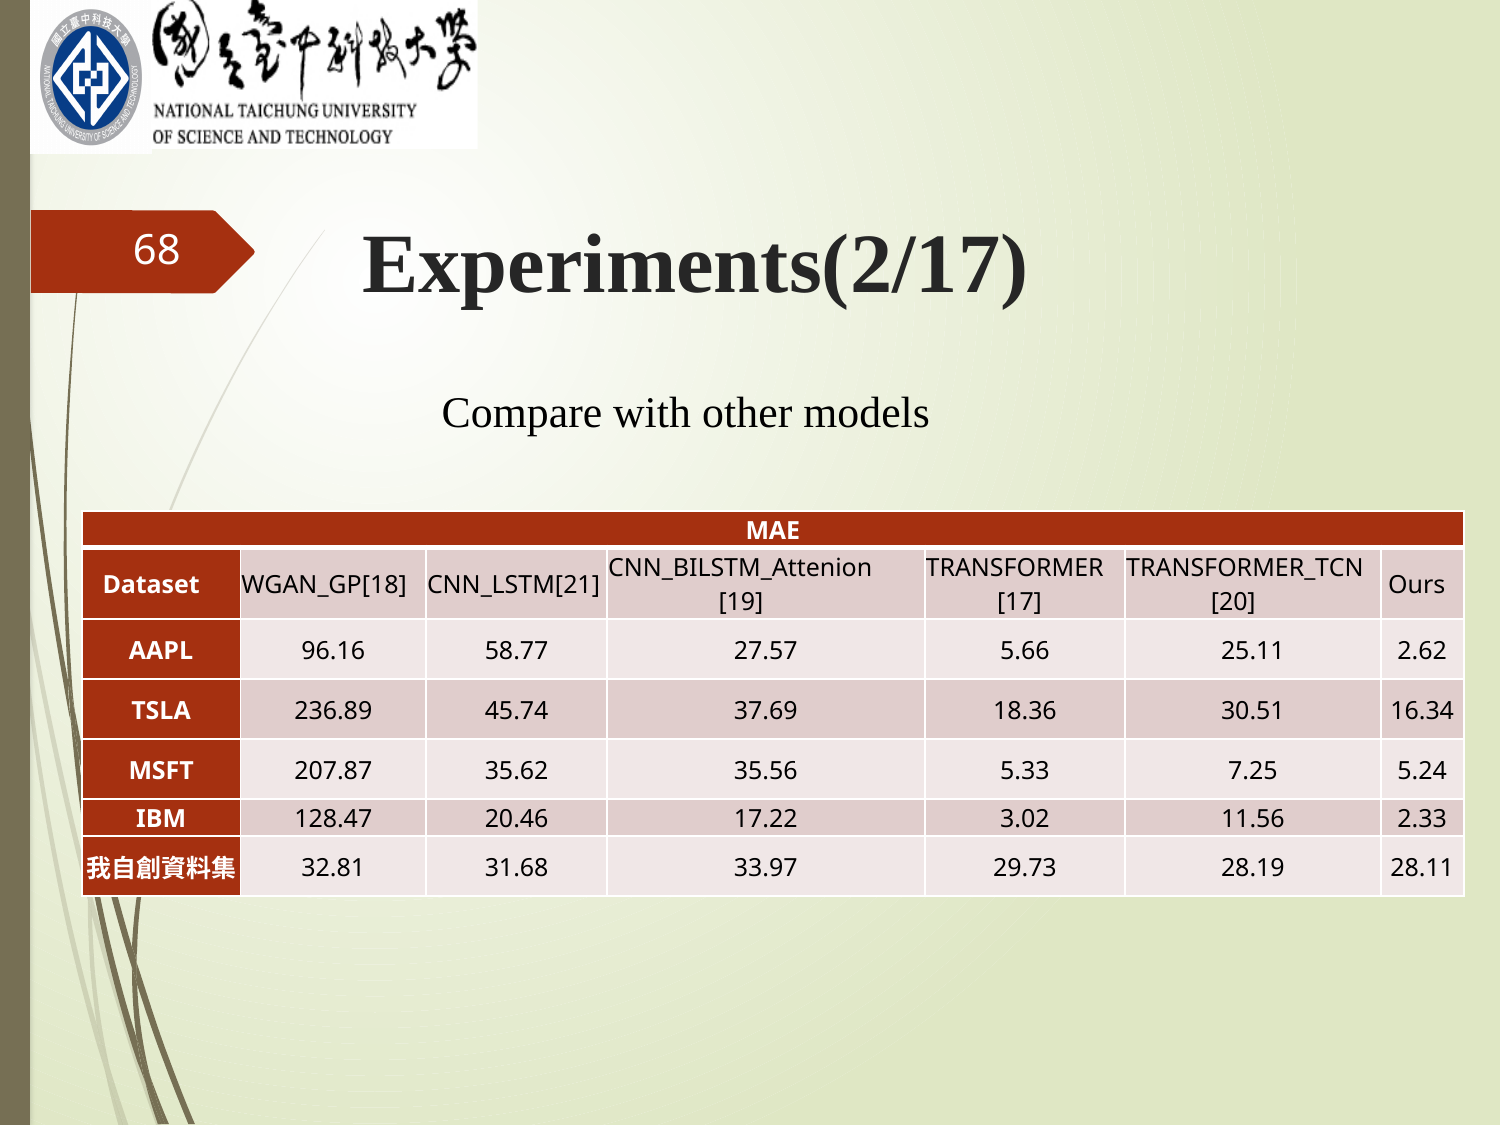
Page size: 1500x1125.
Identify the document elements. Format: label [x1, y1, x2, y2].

text_box [195, 376, 1500, 444]
table_cell [608, 620, 924, 678]
table_cell [241, 620, 425, 678]
table_cell [83, 837, 240, 895]
table_cell [1382, 620, 1463, 678]
table_cell [1126, 550, 1380, 618]
table_cell [83, 740, 240, 798]
table_cell [83, 620, 240, 678]
table_cell [241, 740, 425, 798]
table_cell [1382, 680, 1463, 738]
table_cell [427, 740, 606, 798]
table_cell [1126, 800, 1380, 835]
table_cell [241, 837, 425, 895]
table_cell [926, 837, 1124, 895]
picture [30, 0, 478, 154]
slide_number [99, 221, 196, 282]
table_cell [83, 800, 240, 835]
table_cell [427, 837, 606, 895]
table_cell [83, 550, 240, 618]
table_cell [926, 550, 1124, 618]
table_cell [926, 800, 1124, 835]
table_header [83, 512, 1463, 545]
table_cell [608, 800, 924, 835]
table_cell [608, 837, 924, 895]
table_cell [1126, 680, 1380, 738]
table_cell [427, 550, 606, 618]
table_cell [926, 680, 1124, 738]
table_cell [608, 550, 924, 618]
table_cell [926, 740, 1124, 798]
table_cell [83, 680, 240, 738]
table_cell [1382, 550, 1463, 618]
table_cell [427, 620, 606, 678]
text_box [351, 202, 1149, 361]
table_cell [1382, 800, 1463, 835]
table_cell [608, 680, 924, 738]
table_cell [1126, 620, 1380, 678]
table_cell [427, 800, 606, 835]
table_cell [1382, 837, 1463, 895]
table_cell [926, 620, 1124, 678]
table_cell [427, 680, 606, 738]
table_cell [241, 800, 425, 835]
table_cell [1382, 740, 1463, 798]
table_cell [241, 680, 425, 738]
table_cell [608, 740, 924, 798]
table_cell [1126, 837, 1380, 895]
table_cell [241, 550, 425, 618]
table_cell [1126, 740, 1380, 798]
